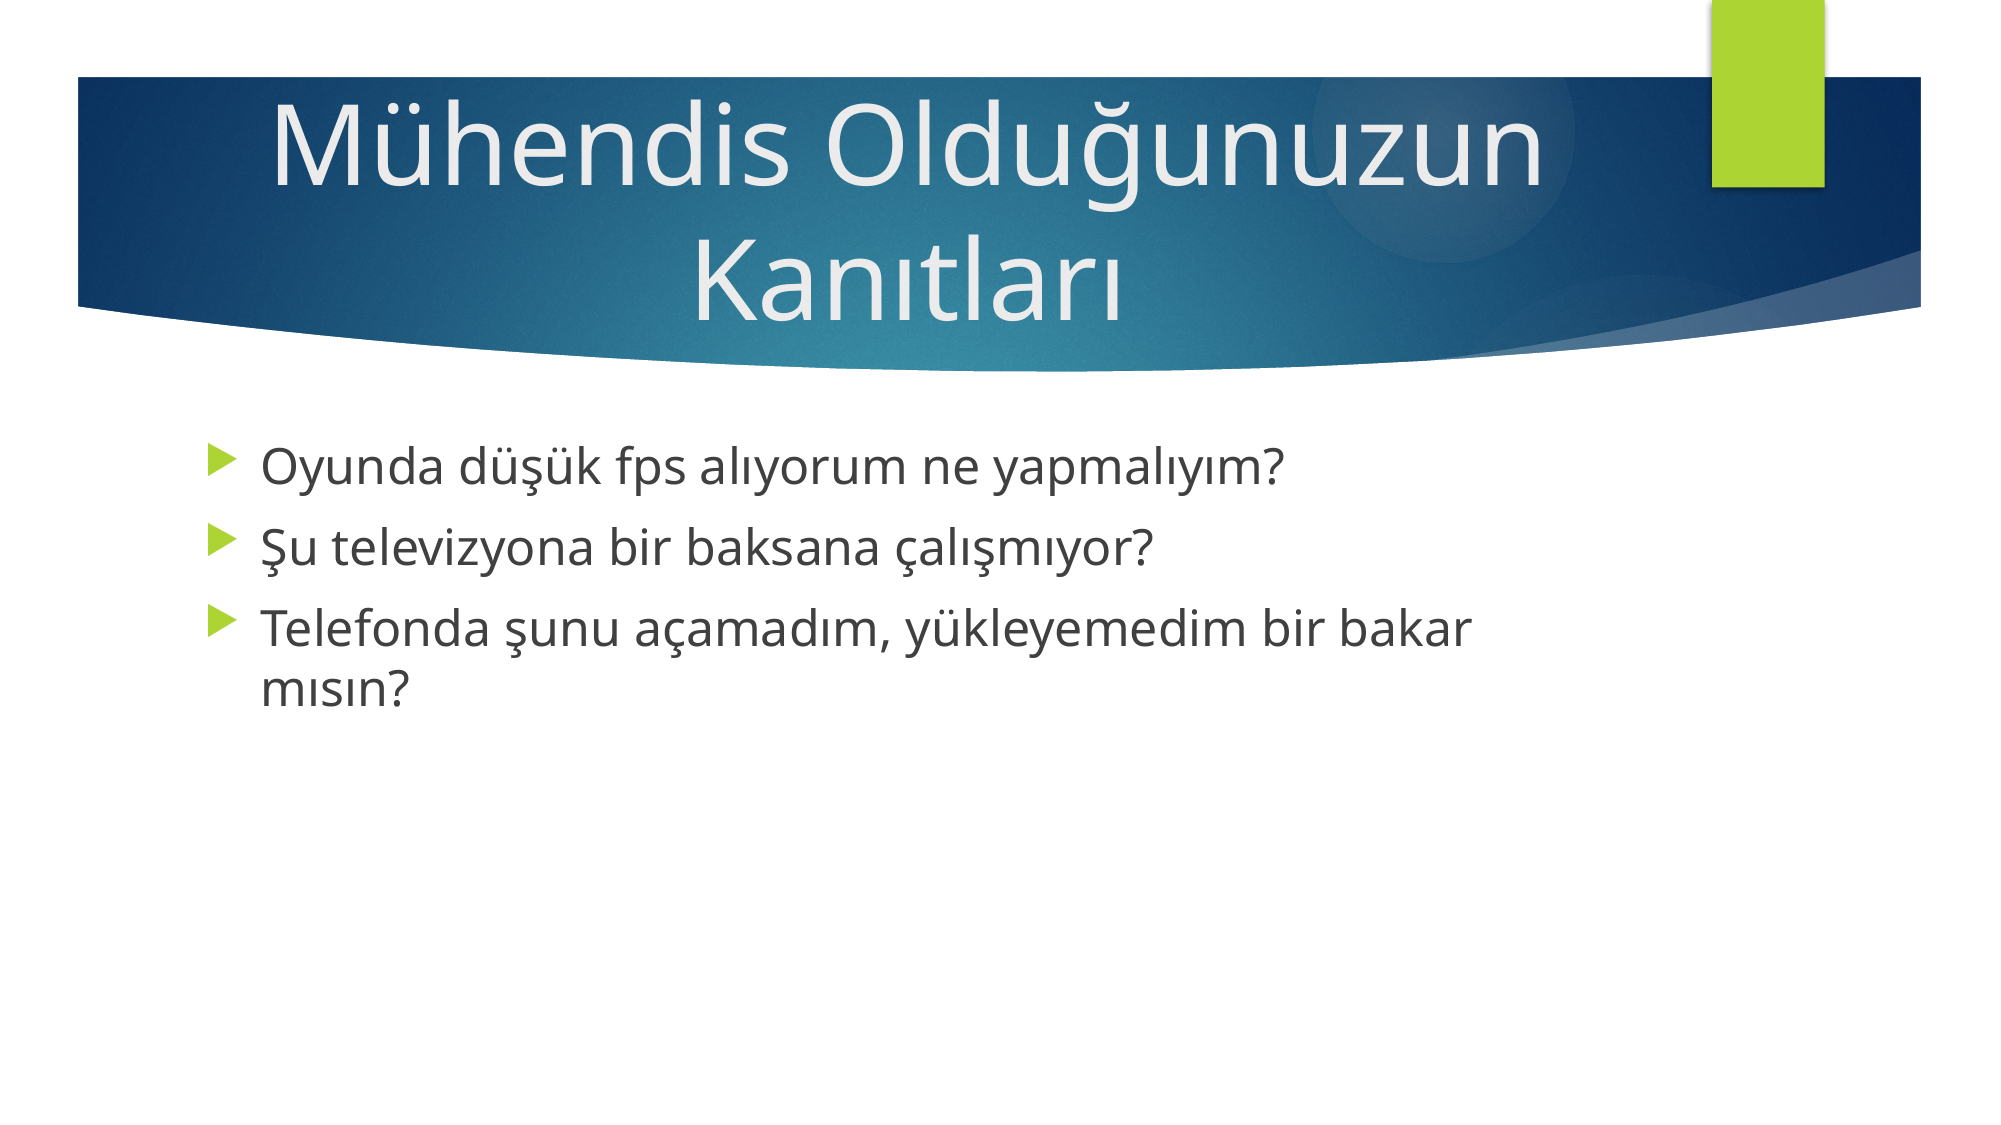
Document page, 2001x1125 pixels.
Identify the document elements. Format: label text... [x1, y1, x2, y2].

title Mühendis Olduğunuzun Kanıtları [189, 149, 1627, 266]
list Oyunda düşük fps alıyorum ne yapmalıyım? Şu televizyona bir baksana çalışmıyor? Telefonda şunu açamadım, yükleyemedim bir bakar mısın? [189, 427, 1627, 988]
